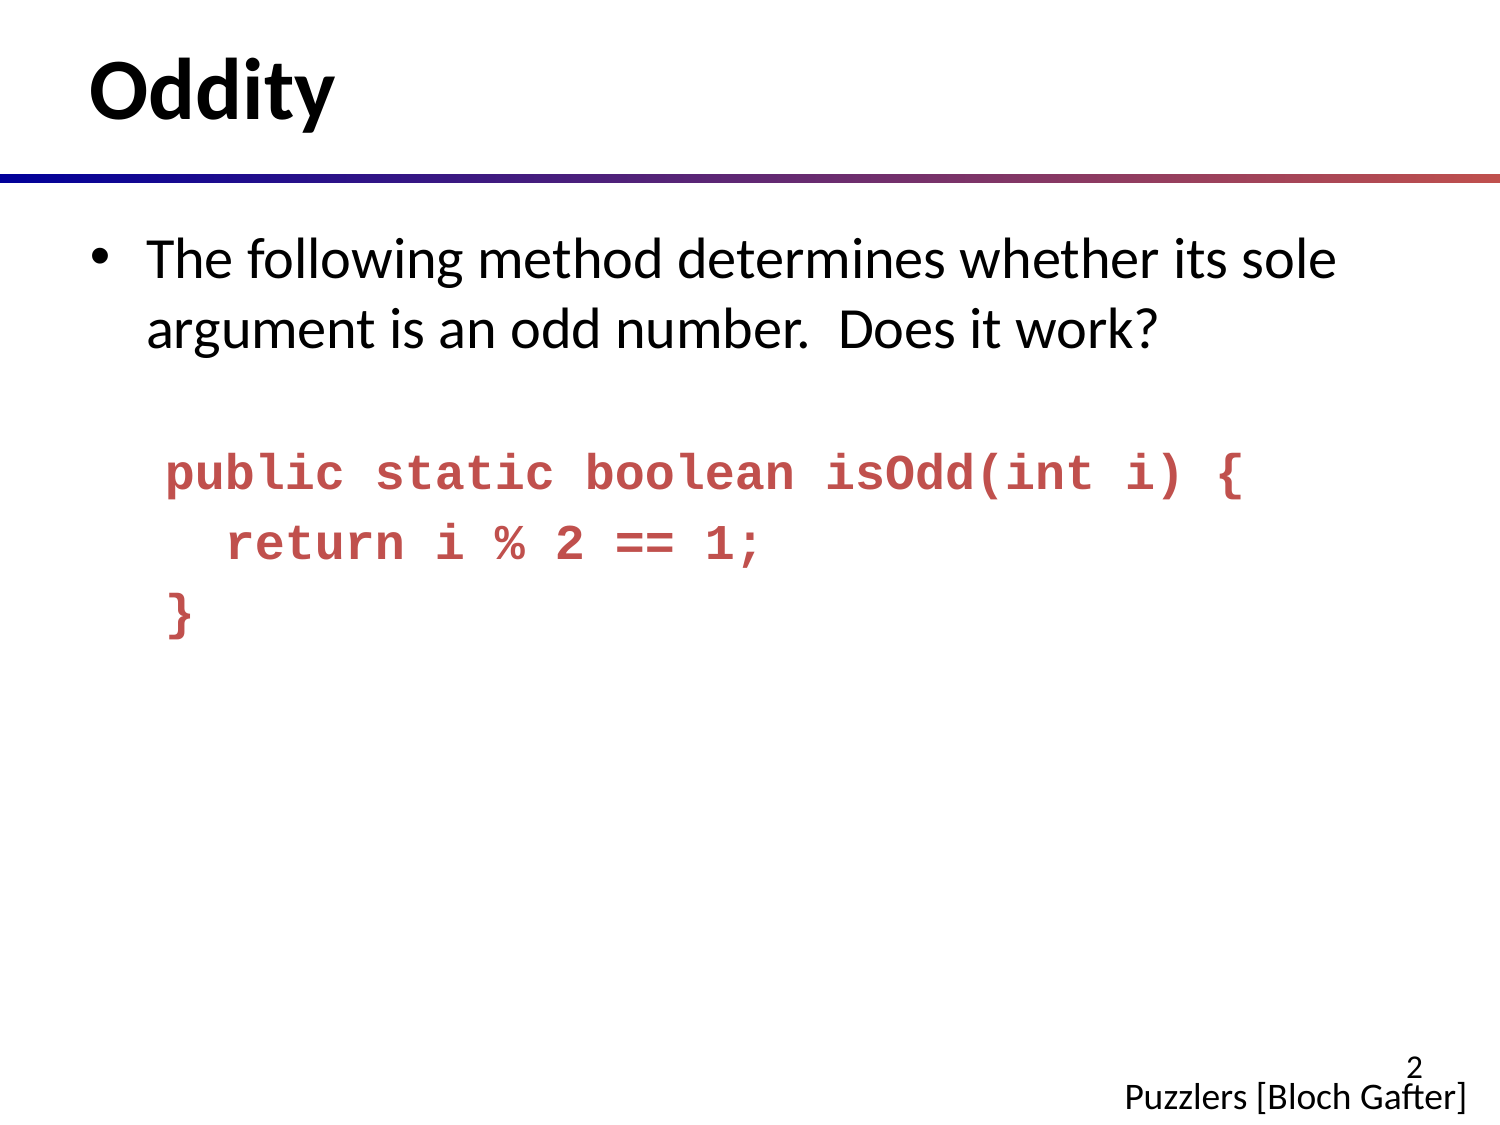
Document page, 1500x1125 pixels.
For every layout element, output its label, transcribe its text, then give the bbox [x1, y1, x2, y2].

text_box Puzzlers [Bloch Gafter] [1109, 1064, 1483, 1125]
list The following method determines whether its sole argument is an odd number. Does it work? public static boolean isOdd(int i) { return i % 2 == 1; } [75, 212, 1425, 1025]
title Oddity [75, 24, 1438, 150]
